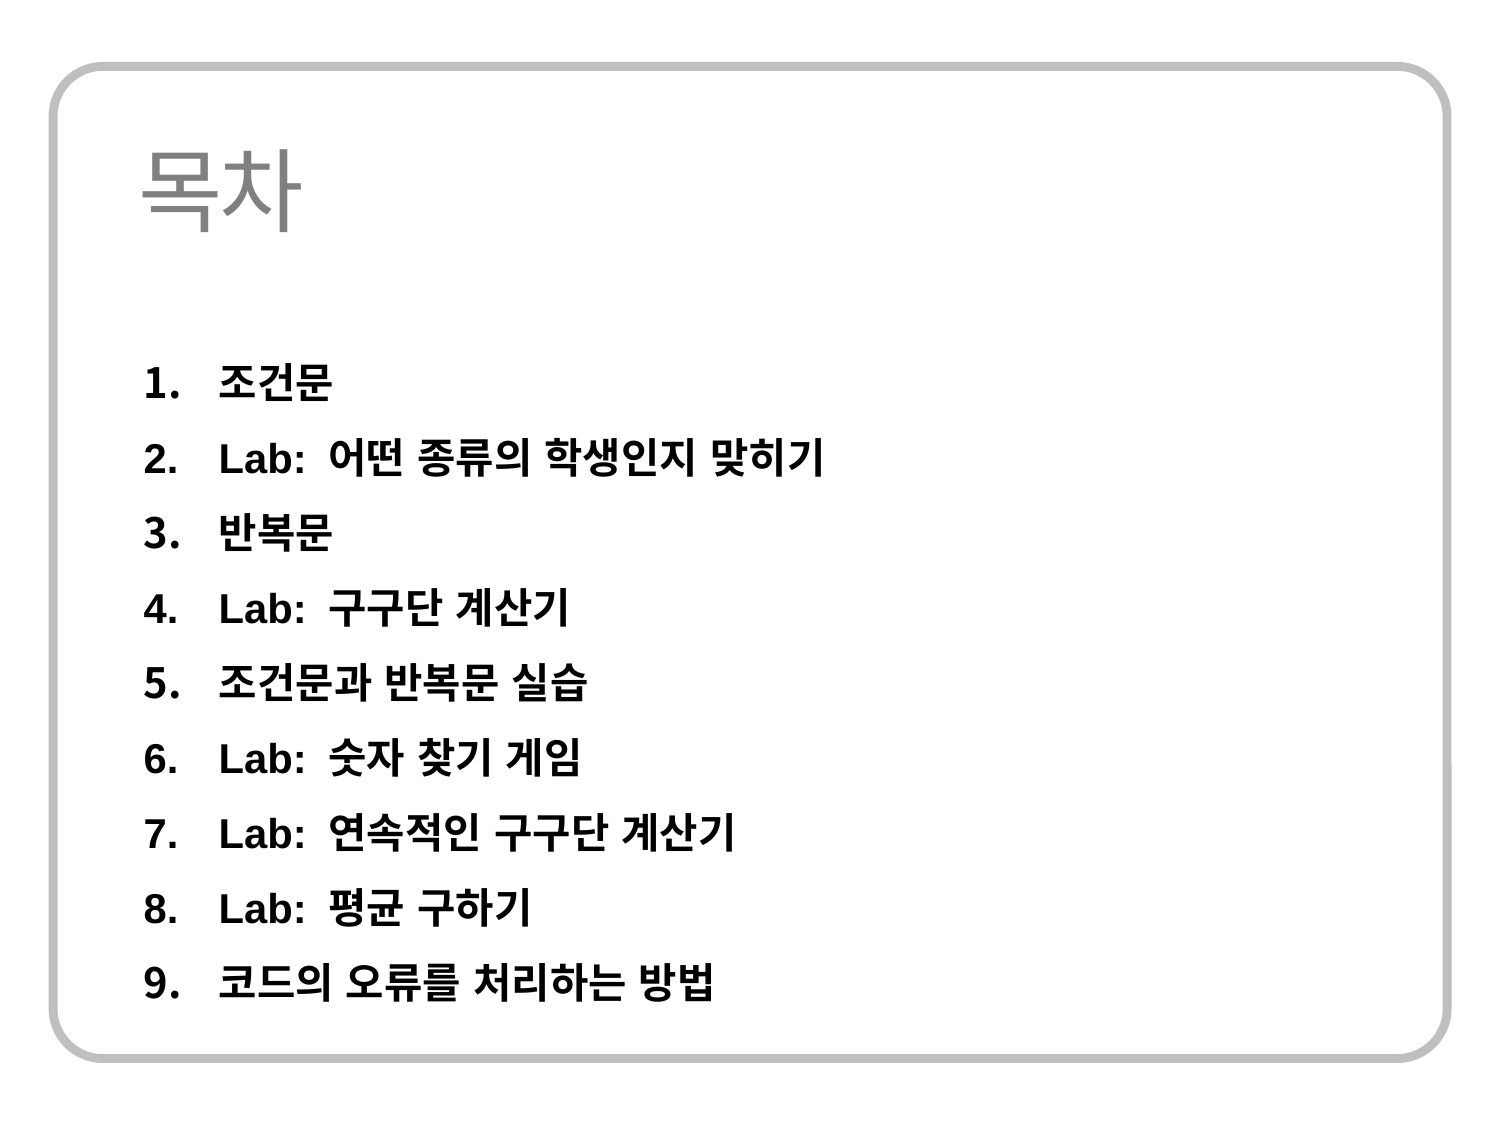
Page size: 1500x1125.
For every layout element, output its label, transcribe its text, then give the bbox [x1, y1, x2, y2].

text_box 조건문 Lab: 어떤 종류의 학생인지 맞히기 반복문 Lab: 구구단 계산기 조건문과 반복문 실습 Lab: 숫자 찾기 게임 Lab: 연속적인 구구단 계산기 Lab: 평균 구하기 코드의 오류를 처리하는 방법 [128, 491, 566, 846]
